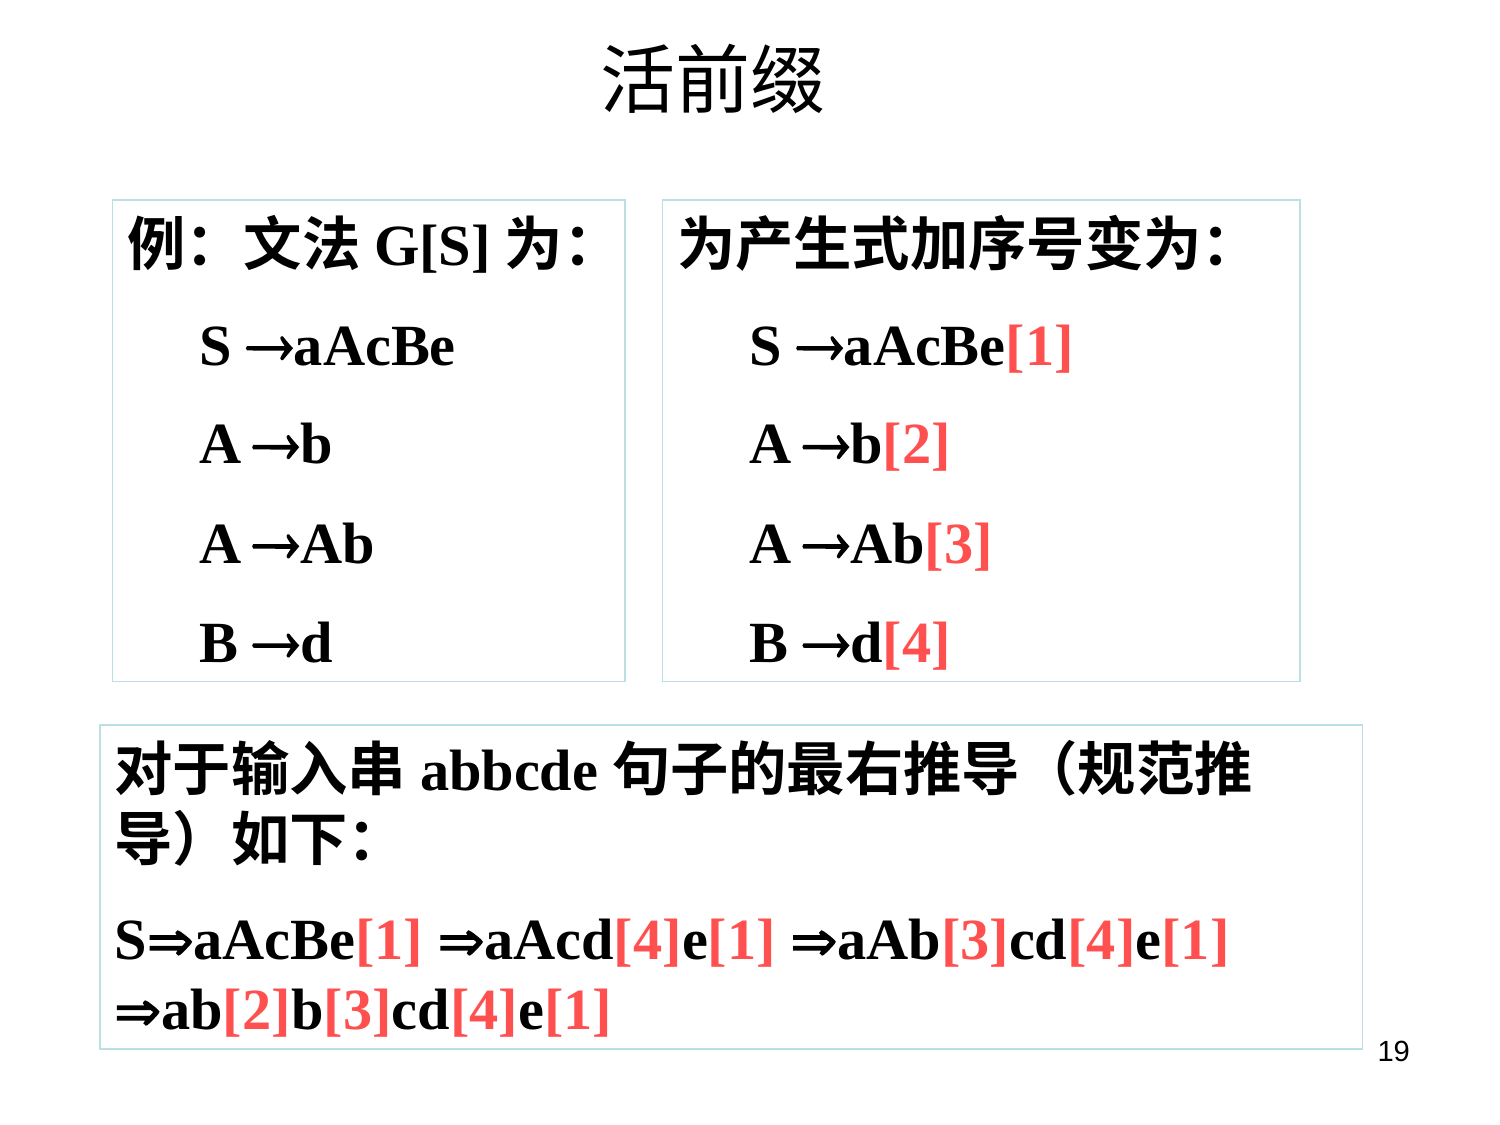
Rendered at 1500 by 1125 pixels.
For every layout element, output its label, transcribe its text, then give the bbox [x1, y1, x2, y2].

text_box 为产生式加序号变为： S aAcBe[1] A b[2] A Ab[3] B d[4] [662, 200, 1300, 682]
text_box 对于输入串abbcde句子的最右推导（规范推导）如下： SaAcBe[1] aAcd[4]e[1] aAb[3]cd[4]e[1] ab[2]b[3]cd[4]e[1] [99, 724, 1363, 1049]
text_box 例：文法G[S]为： S aAcBe A b A Ab B d [112, 200, 625, 682]
footer [512, 1024, 988, 1103]
slide_number 19 [1074, 1024, 1426, 1103]
text_box 活前缀 [125, 24, 1300, 130]
